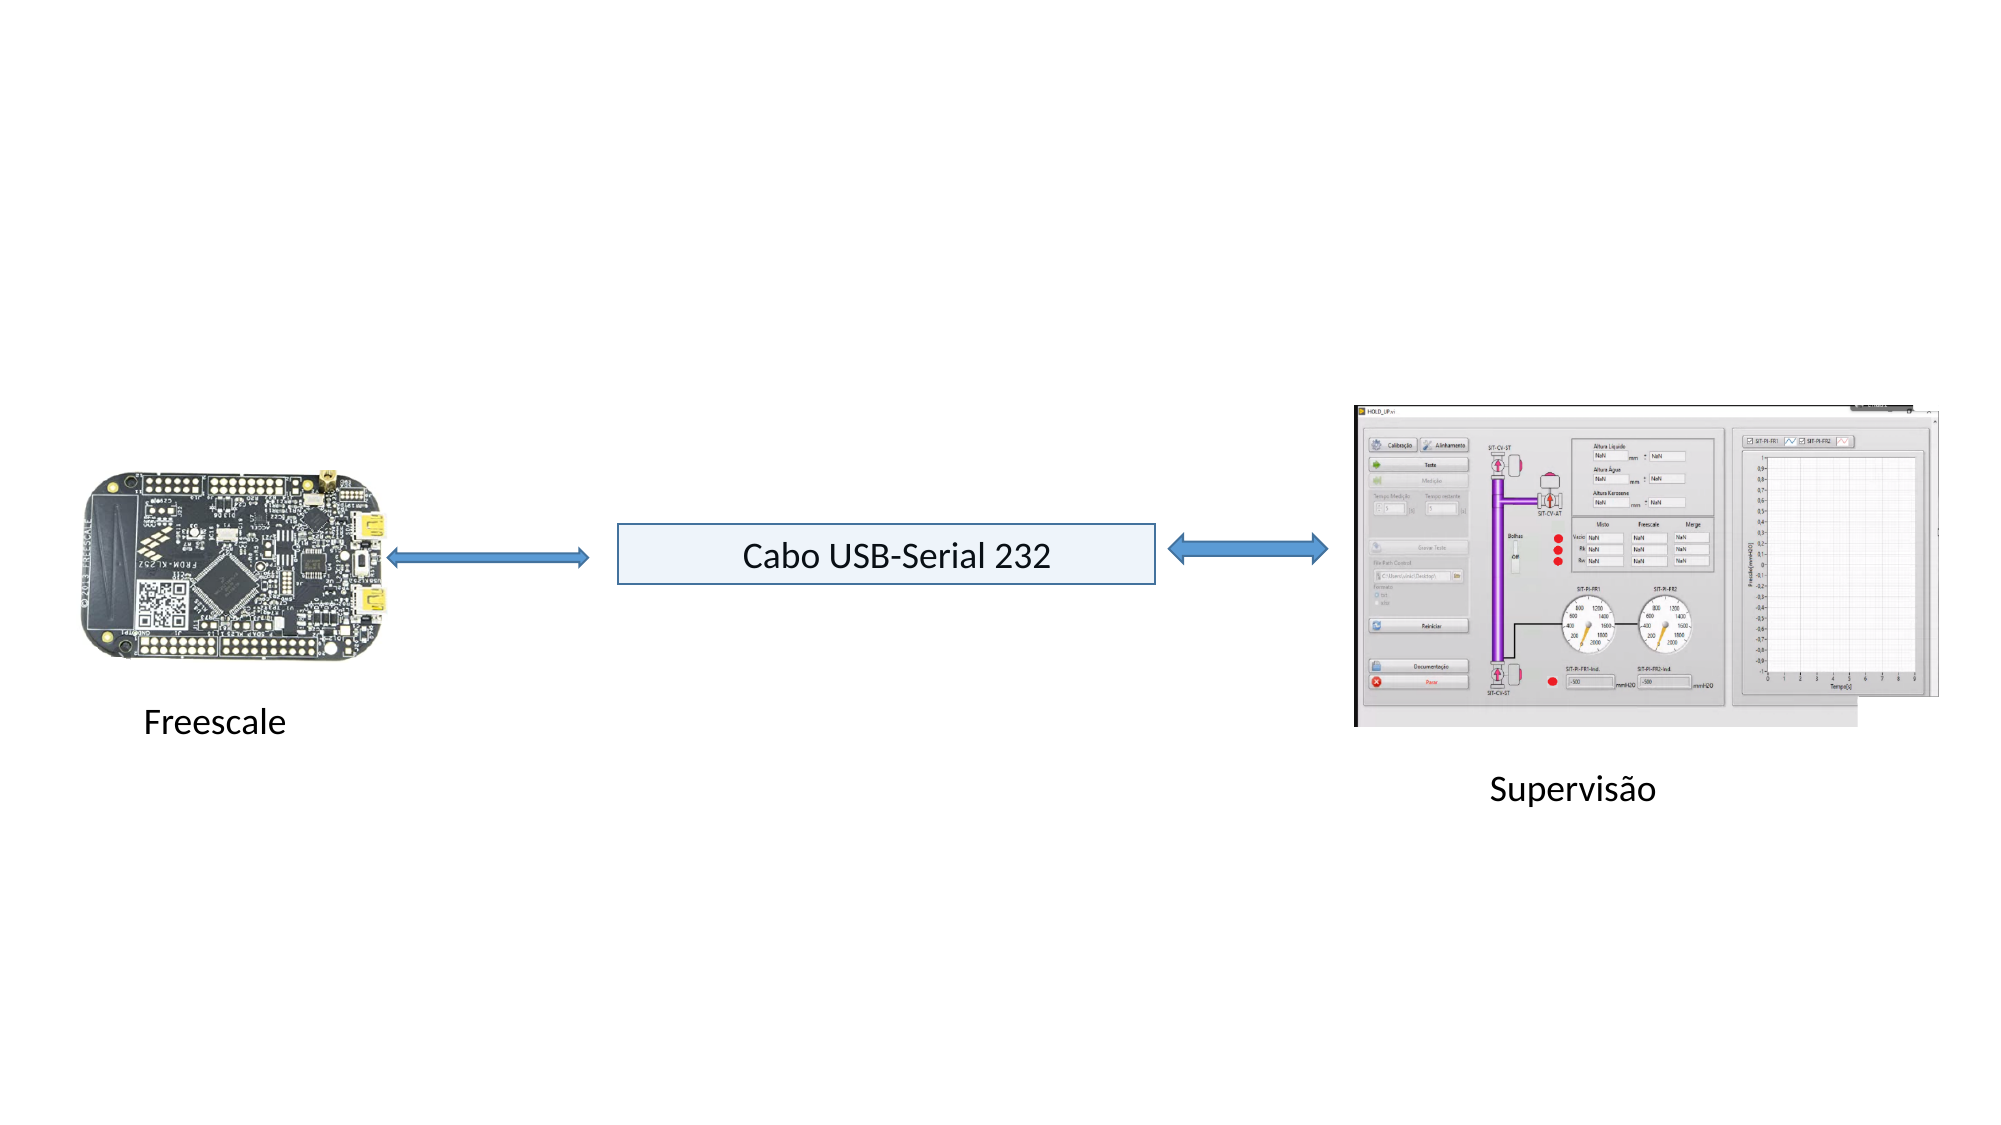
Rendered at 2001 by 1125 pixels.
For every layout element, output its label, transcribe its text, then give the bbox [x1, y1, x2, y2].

text_box Supervisão [1474, 756, 1769, 816]
text_box [388, 546, 590, 569]
picture [1354, 405, 1939, 727]
picture [76, 470, 388, 663]
text_box [1167, 532, 1329, 566]
text_box [617, 523, 1156, 585]
text_box Freescale [129, 689, 334, 795]
